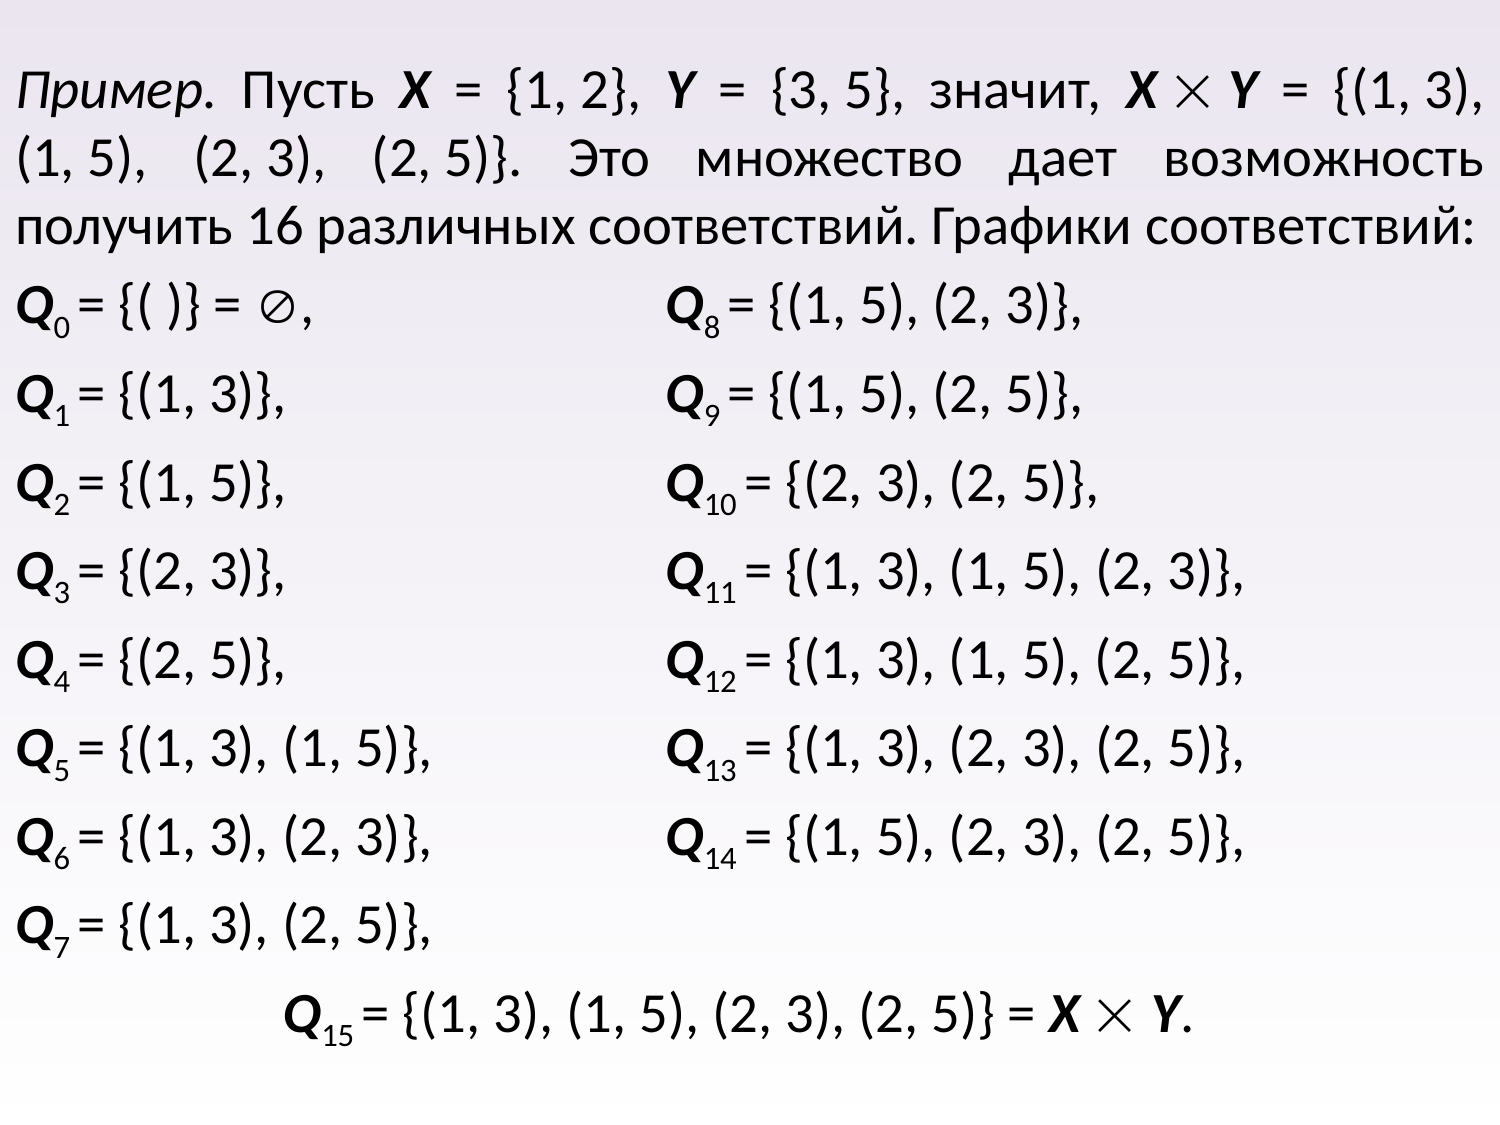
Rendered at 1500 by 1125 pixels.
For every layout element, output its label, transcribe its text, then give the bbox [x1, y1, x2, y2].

list Пример. Пусть Х = {1, 2}, Y = {3, 5}, значит, Х  Y = {(1, 3), (1, 5), (2, 3), (2, 5)}. Это множество дает возможность получить 16 различных соответствий. Графики соответствий: Q0 = {( )} = , Q8 = {(1, 5), (2, 3)}, Q1 = {(1, 3)}, Q9 = {(1, 5), (2, 5)}, Q2 = {(1, 5)}, Q10 = {(2, 3), (2, 5)}, Q3 = {(2, 3)}, Q11 = {(1, 3), (1, 5), (2, 3)}, Q4 = {(2, 5)}, Q12 = {(1, 3), (1, 5), (2, 5)}, Q5 = {(1, 3), (1, 5)}, Q13 = {(1, 3), (2, 3), (2, 5)}, Q6 = {(1, 3), (2, 3)}, Q14 = {(1, 5), (2, 3), (2, 5)}, Q7 = {(1, 3), (2, 5)}, Q15 = {(1, 3), (1, 5), (2, 3), (2, 5)} = X  Y. [0, 44, 1500, 1106]
